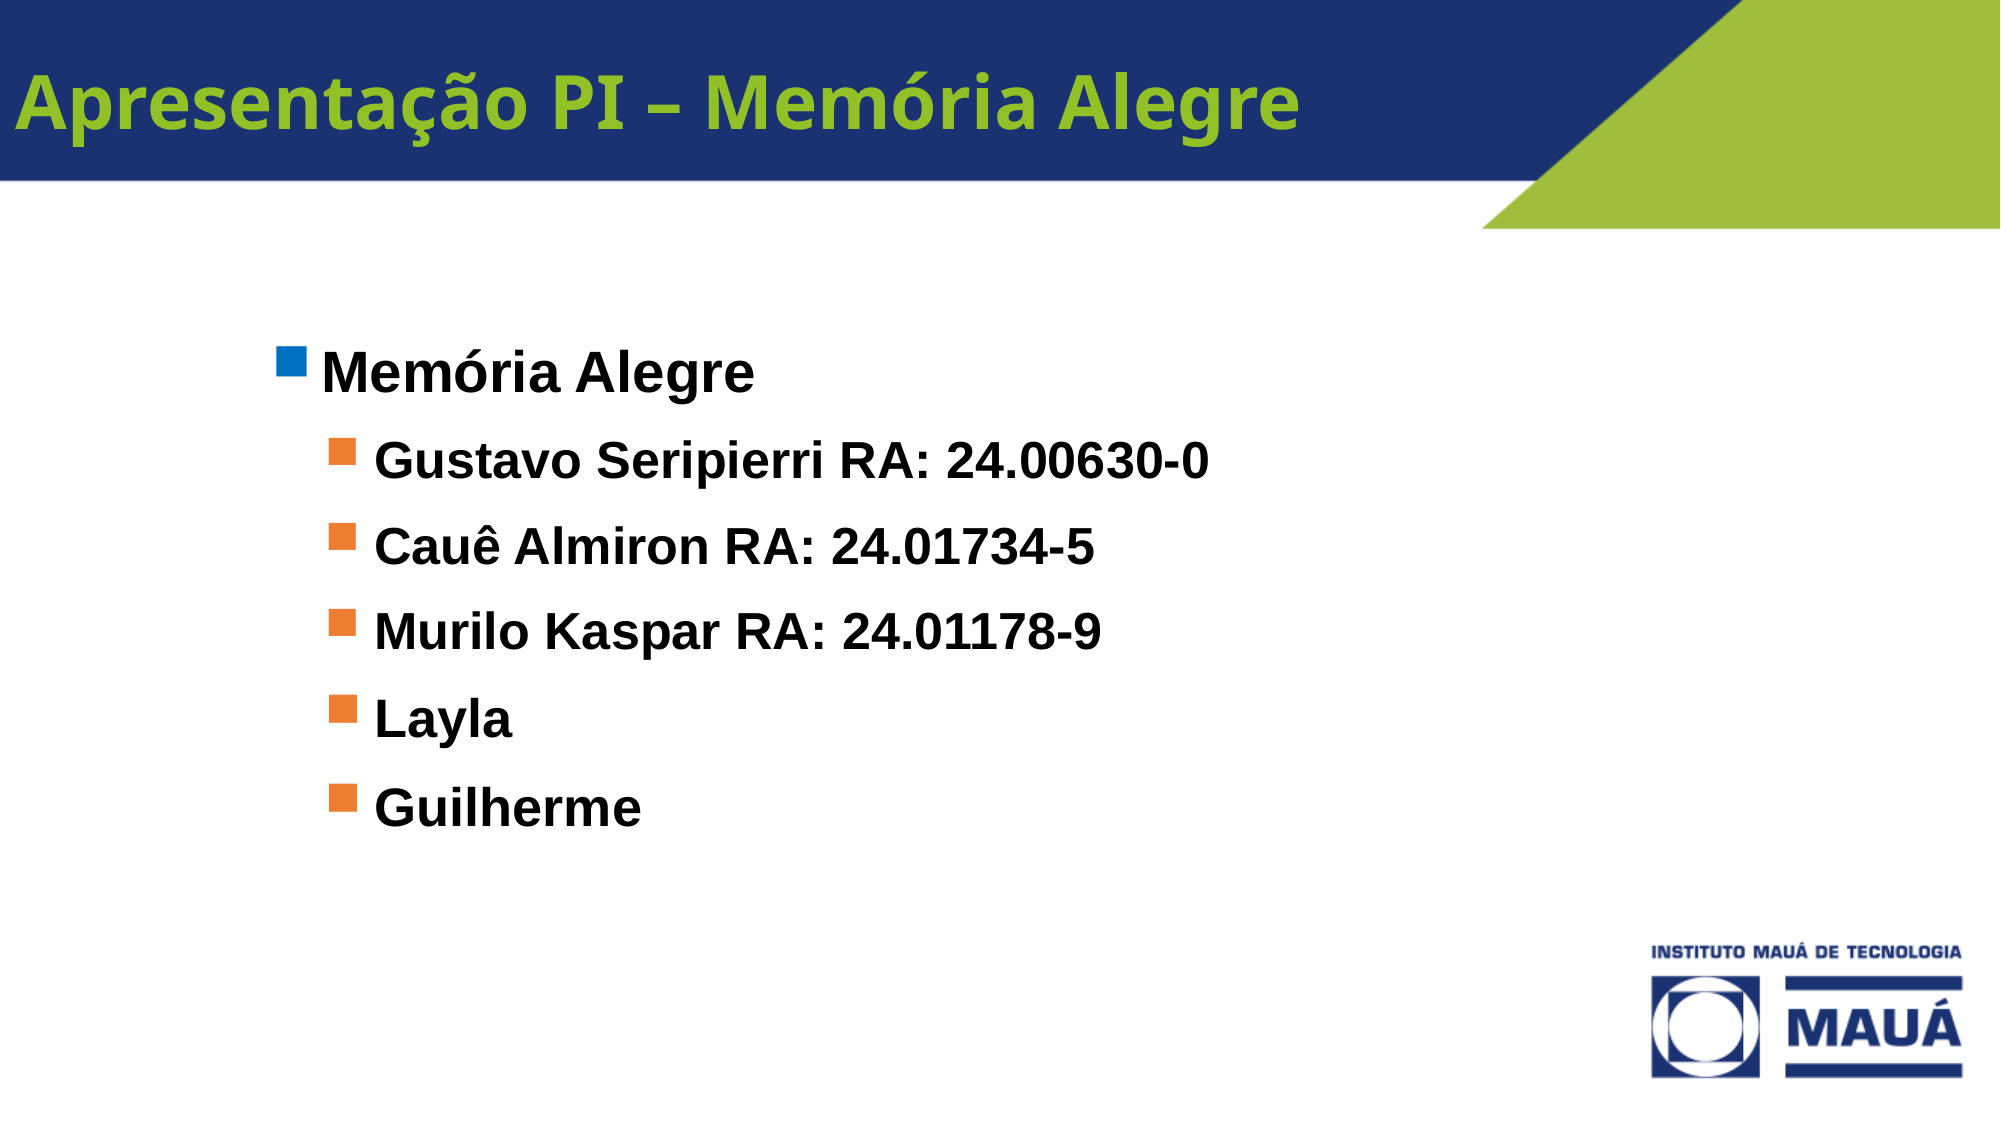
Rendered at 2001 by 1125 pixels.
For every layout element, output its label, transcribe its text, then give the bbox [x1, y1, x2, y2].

picture [0, 0, 2001, 1125]
text_box Memória Alegre Gustavo Seripierri RA: 24.00630-0 Cauê Almiron RA: 24.01734-5 Murilo Kaspar RA: 24.01178-9 Layla Guilherme [255, 296, 1726, 957]
text_box Apresentação PI – Memória Alegre [0, 0, 1726, 204]
